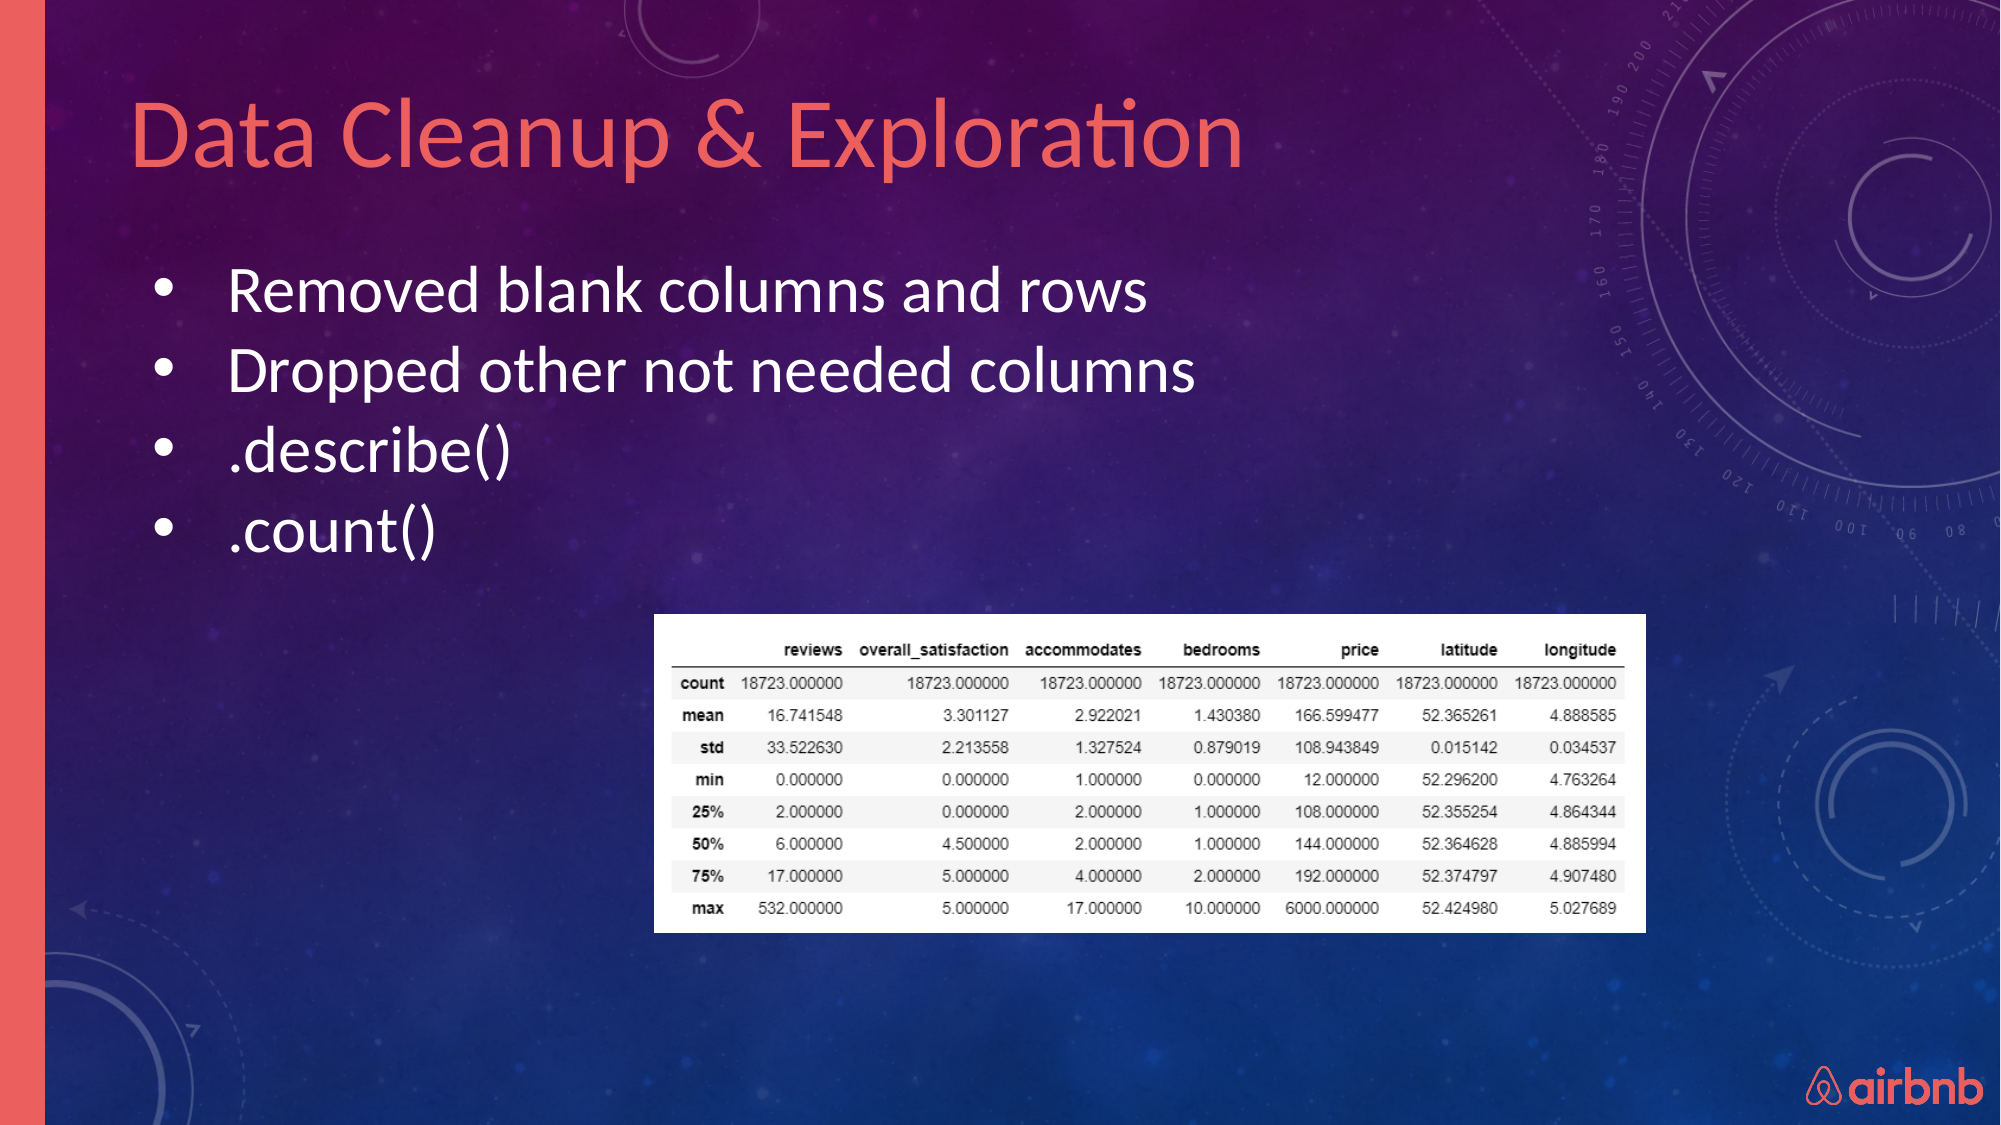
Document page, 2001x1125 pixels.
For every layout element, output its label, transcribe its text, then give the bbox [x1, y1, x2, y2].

text_box [1632, 264, 1840, 326]
text_box [0, 0, 46, 1125]
text_box Data Cleanup & Exploration [115, 60, 1916, 196]
picture [46, 0, 2001, 1125]
text_box Removed blank columns and rows Dropped other not needed columns .describe() .count() [137, 238, 1632, 574]
